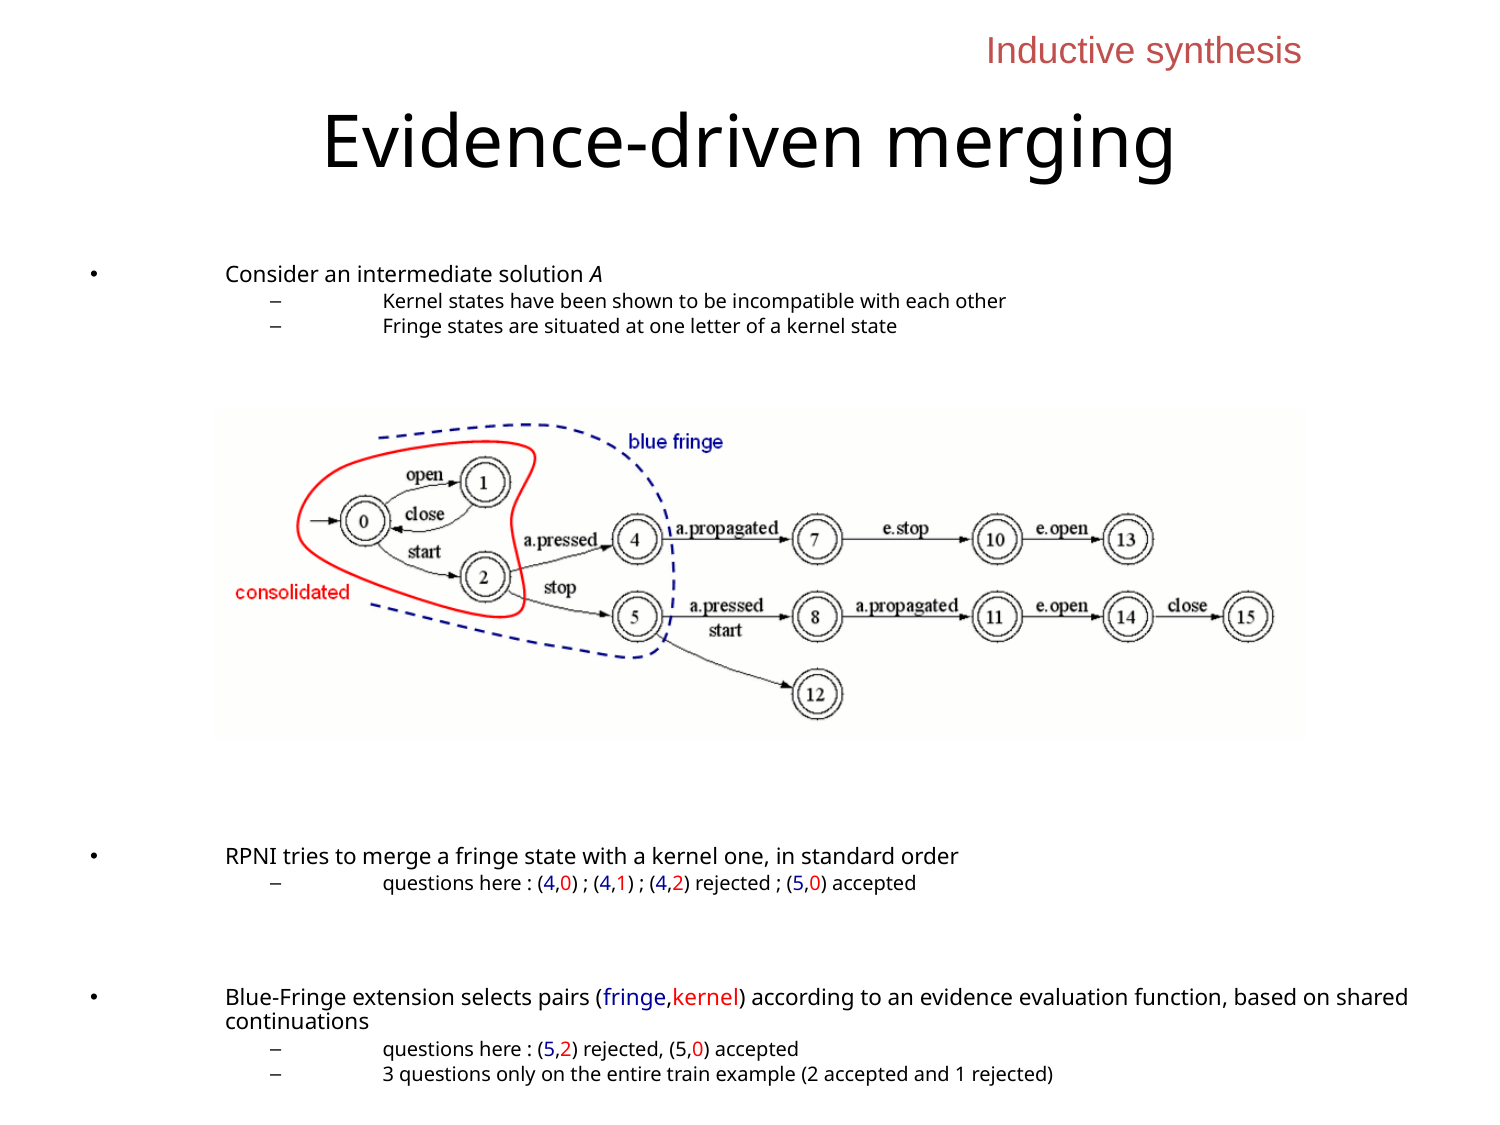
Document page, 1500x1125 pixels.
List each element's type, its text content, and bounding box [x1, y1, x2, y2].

title Evidence-driven merging [75, 45, 1425, 233]
list Consider an intermediate solution A Kernel states have been shown to be incompatible with each other Fringe states are situated at one letter of a kernel state RPNI tries to merge a fringe state with a kernel one, in standard order questions here : (4,0) ; (4,1) ; (4,2) rejected ; (5,0) accepted Blue-Fringe extension selects pairs (fringe,kernel) according to an evidence evaluation function, based on shared continuations questions here : (5,2) rejected, (5,0) accepted 3 questions only on the entire train example (2 accepted and 1 rejected) [75, 255, 1425, 1094]
text_box Inductive synthesis [631, 18, 1317, 79]
picture [214, 408, 1306, 740]
